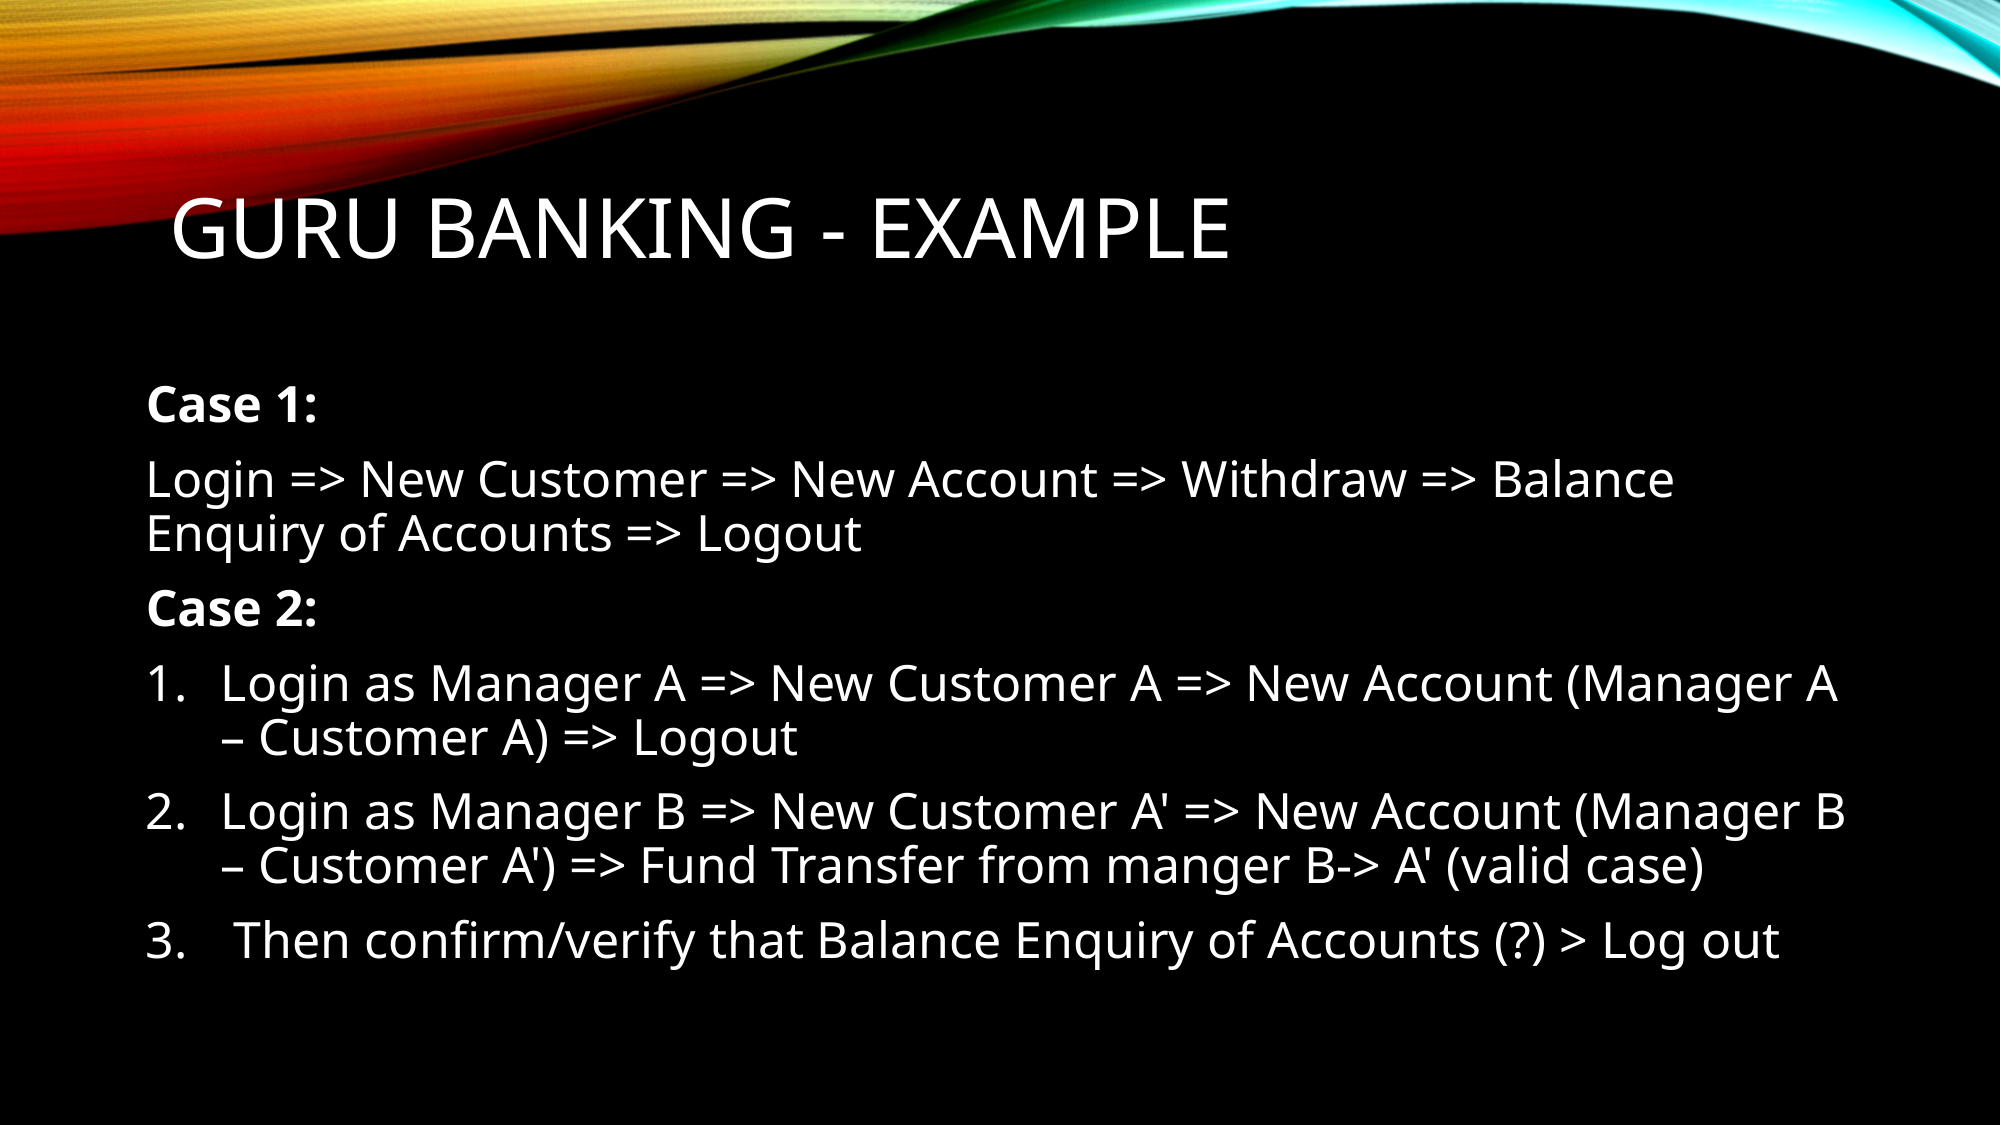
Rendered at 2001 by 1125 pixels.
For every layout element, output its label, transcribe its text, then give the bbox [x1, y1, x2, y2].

list Case 1: Login => New Customer => New Account => Withdraw => Balance Enquiry of Accounts => Logout Case 2: Login as Manager A => New Customer A => New Account (Manager A – Customer A) => Logout Login as Manager B => New Customer A' => New Account (Manager B – Customer A') => Fund Transfer from manger B-> A' (valid case) Then confirm/verify that Balance Enquiry of Accounts (?) > Log out [130, 371, 1865, 1000]
picture [0, 0, 2000, 237]
title GURU BANKING - Example [154, 125, 1888, 338]
